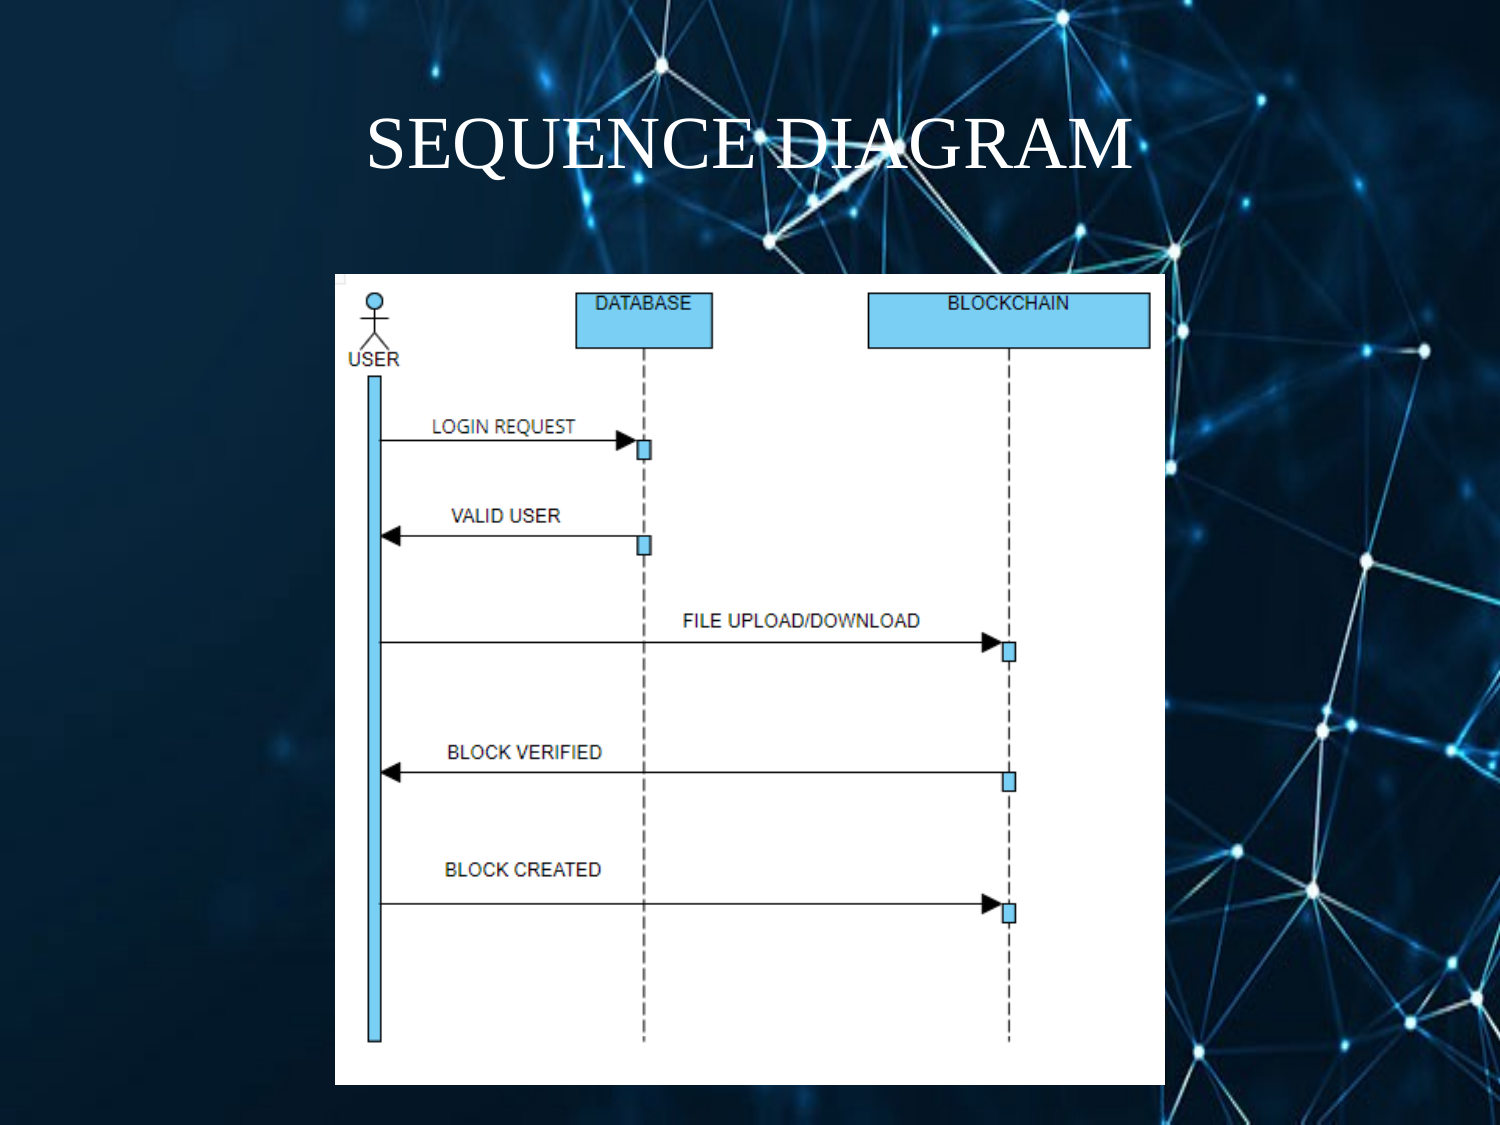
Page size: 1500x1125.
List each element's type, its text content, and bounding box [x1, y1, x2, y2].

picture [0, 0, 1500, 1125]
title SEQUENCE DIAGRAM [75, 45, 1425, 233]
